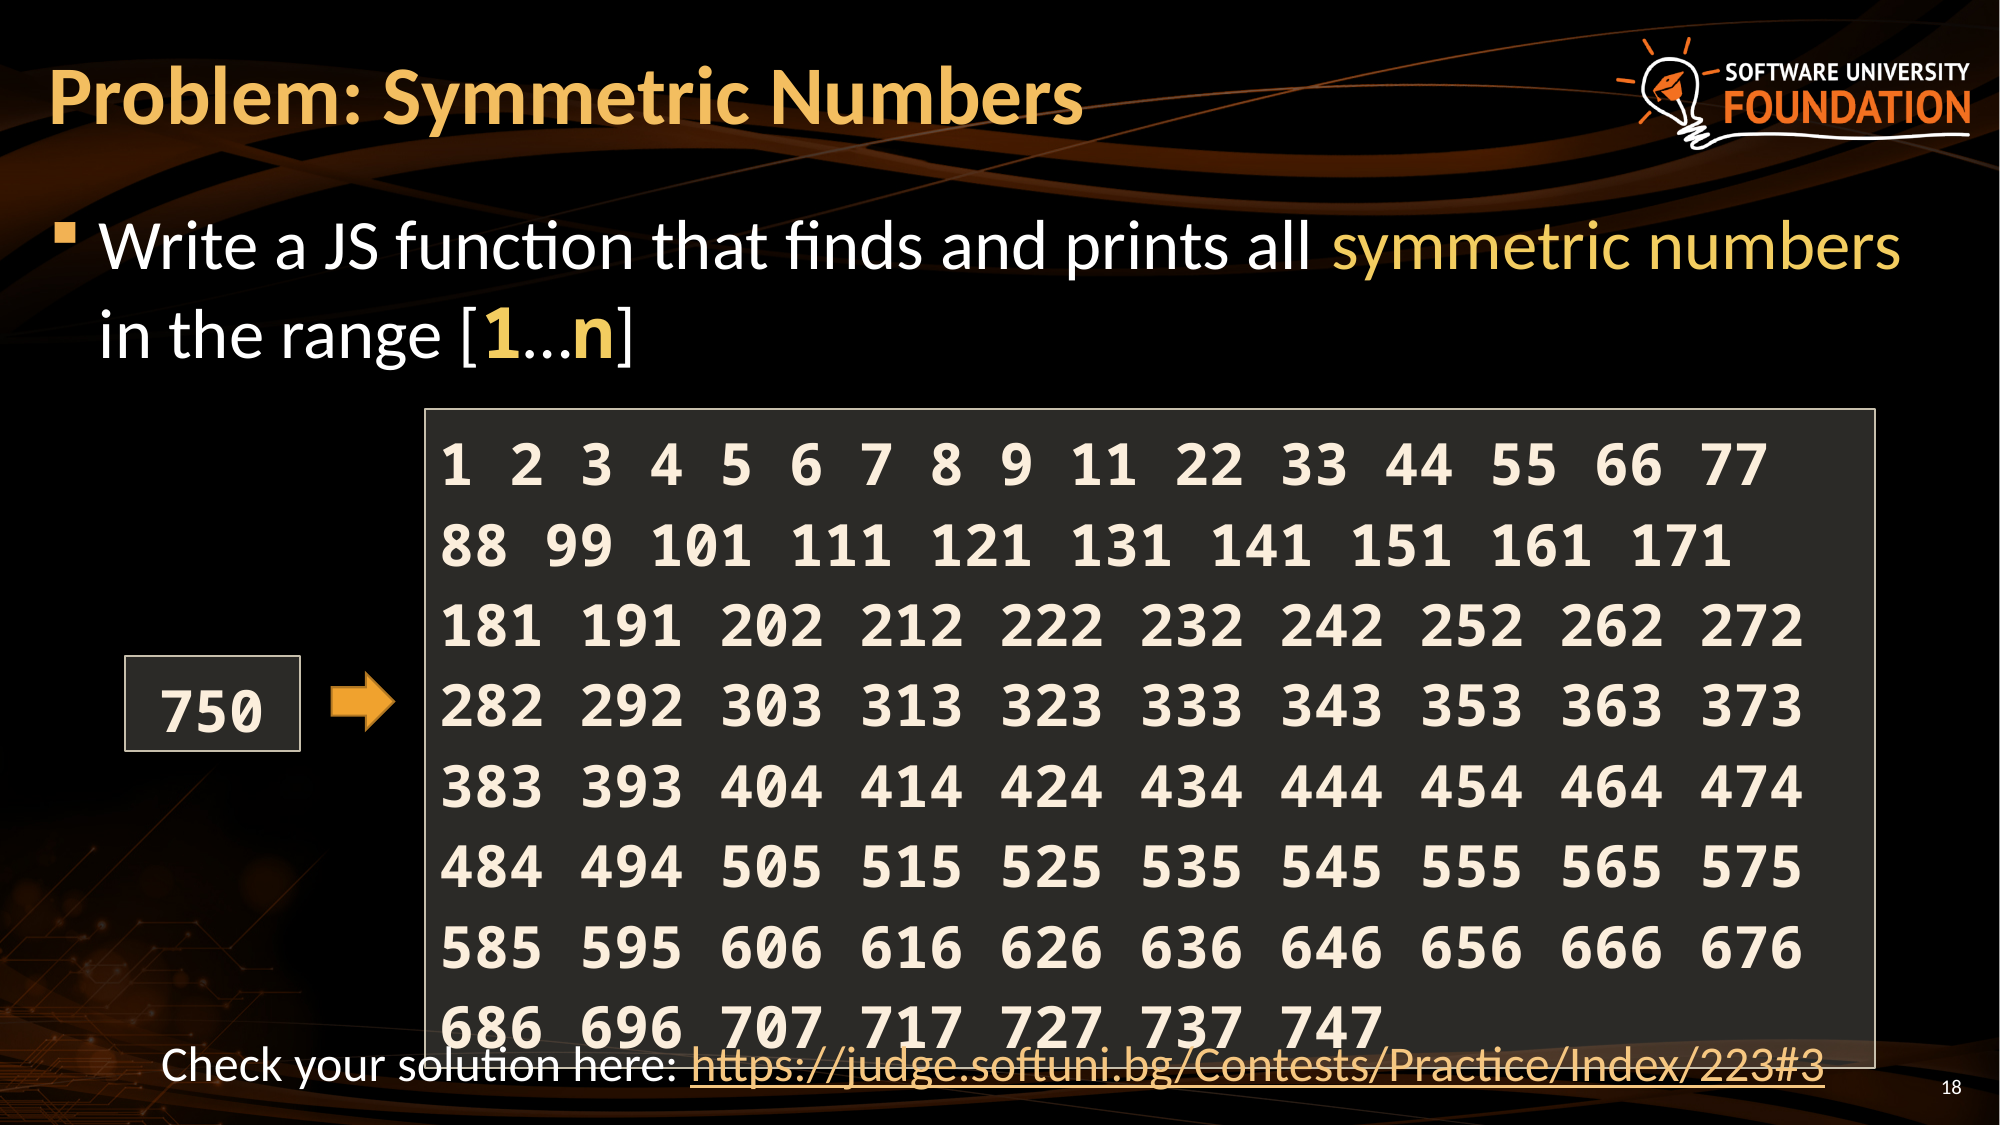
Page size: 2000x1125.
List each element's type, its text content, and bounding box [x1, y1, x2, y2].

text_box 1 2 3 4 5 6 7 8 9 11 22 33 44 55 66 77 88 99 101 111 121 131 141 151 161 171 181 191 202 212 222 232 242 252 262 272 282 292 303 313 323 333 343 353 363 373 383 393 404 414 424 434 444 454 464 474 484 494 505 515 525 535 545 555 565 575 585 595 606 616 626 636 646 656 666 676 686 696 707 717 727 737 747 [424, 409, 1875, 1068]
picture [0, 0, 2000, 1125]
text_box [330, 670, 396, 733]
list Write a JS function that finds and prints all symmetric numbers in the range [1…n] [31, 188, 1968, 1103]
text_box 750 [124, 655, 300, 752]
title Problem: Symmetric Numbers [30, 6, 1602, 189]
text_box Check your solution here: https://judge.softuni.bg/Contests/Practice/Index/223#3 [127, 1024, 1859, 1099]
